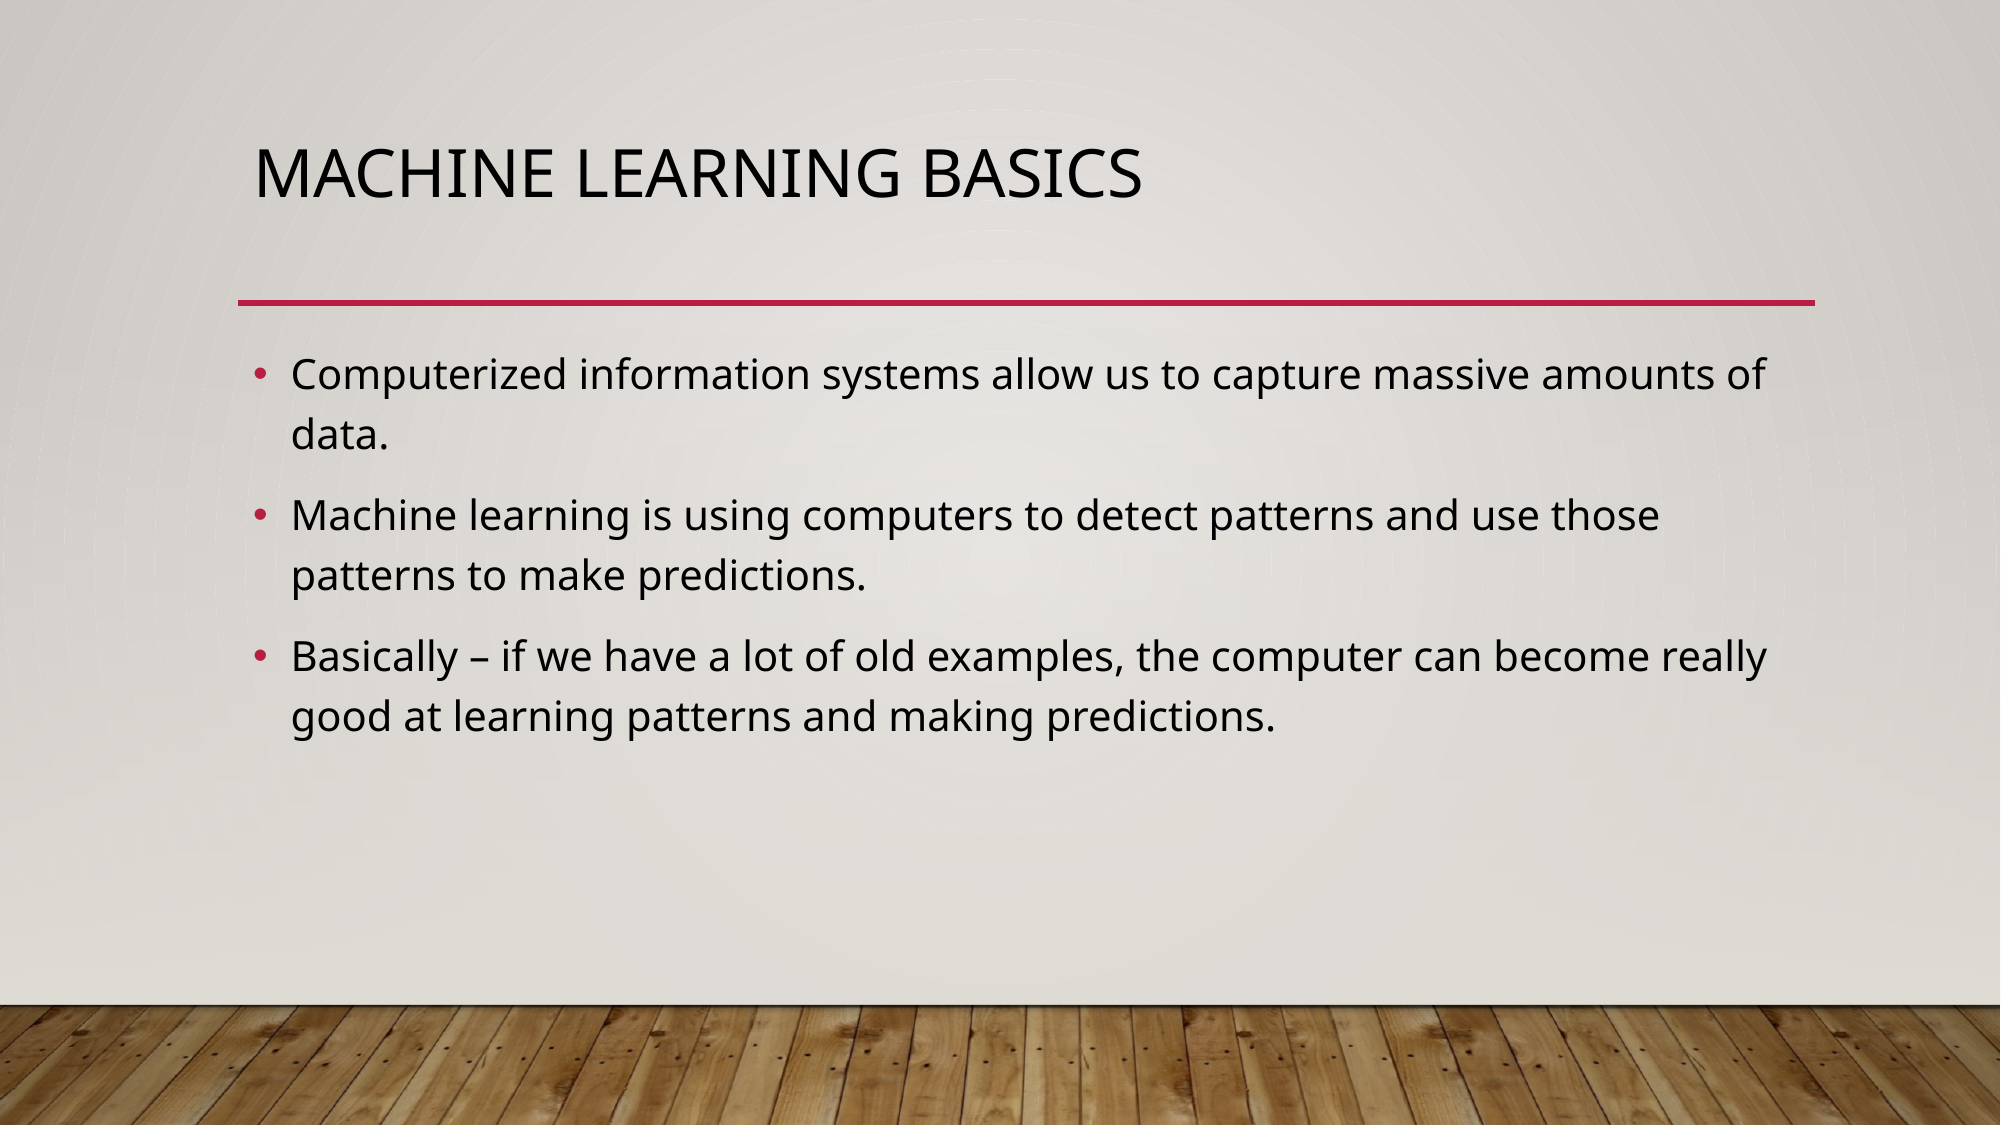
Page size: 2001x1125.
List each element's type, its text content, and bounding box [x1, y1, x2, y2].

picture [0, 1005, 2000, 1125]
list Computerized information systems allow us to capture massive amounts of data. Machine learning is using computers to detect patterns and use those patterns to make predictions. Basically – if we have a lot of old examples, the computer can become really good at learning patterns and making predictions. [238, 330, 1814, 993]
title MACHINE LEARNING BASICS [238, 131, 1814, 305]
